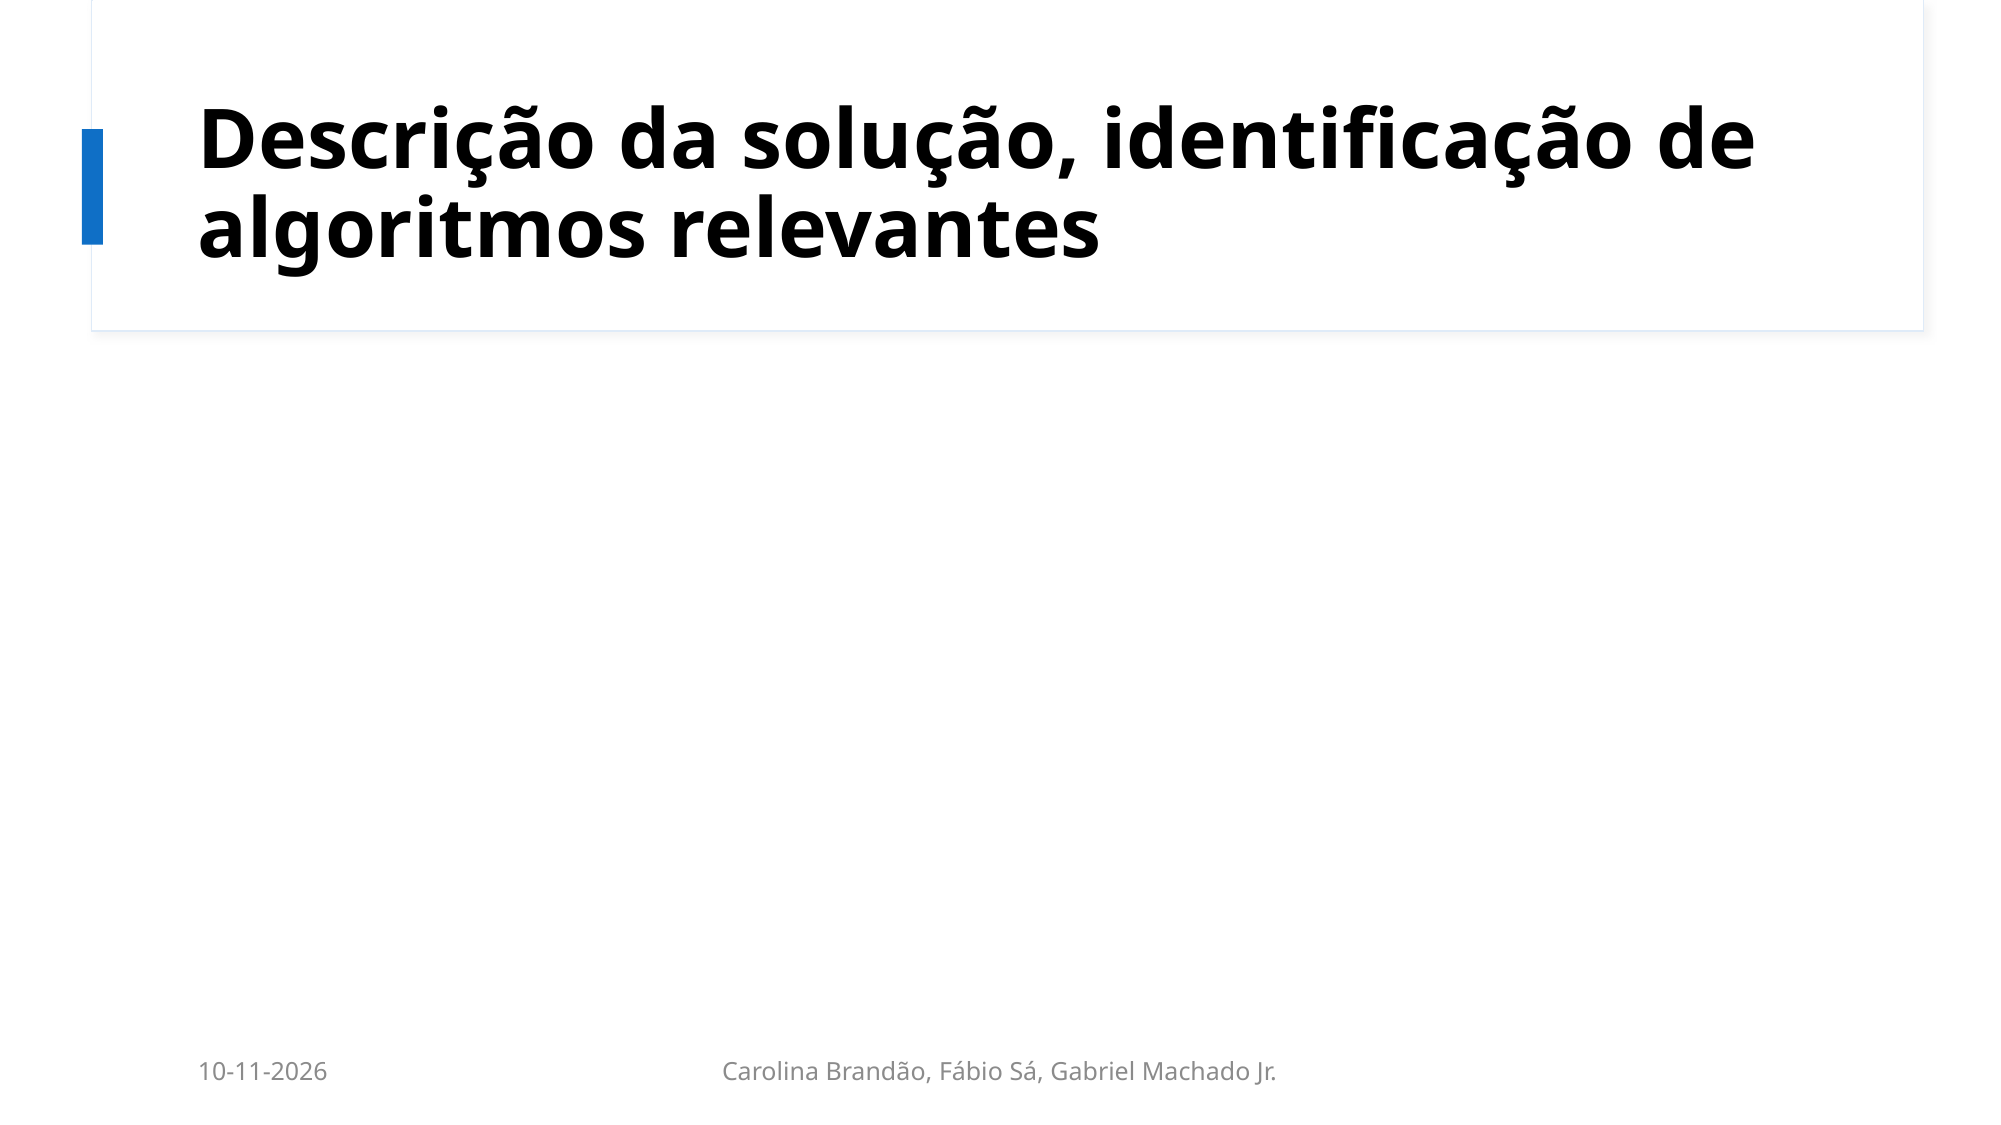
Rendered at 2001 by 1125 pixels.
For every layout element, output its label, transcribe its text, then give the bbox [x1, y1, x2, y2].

footer Carolina Brandão, Fábio Sá, Gabriel Machado Jr. [662, 1042, 1338, 1103]
title Descrição da solução, identificação de algoritmos relevantes [183, 90, 1851, 284]
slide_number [183, 1042, 633, 1103]
